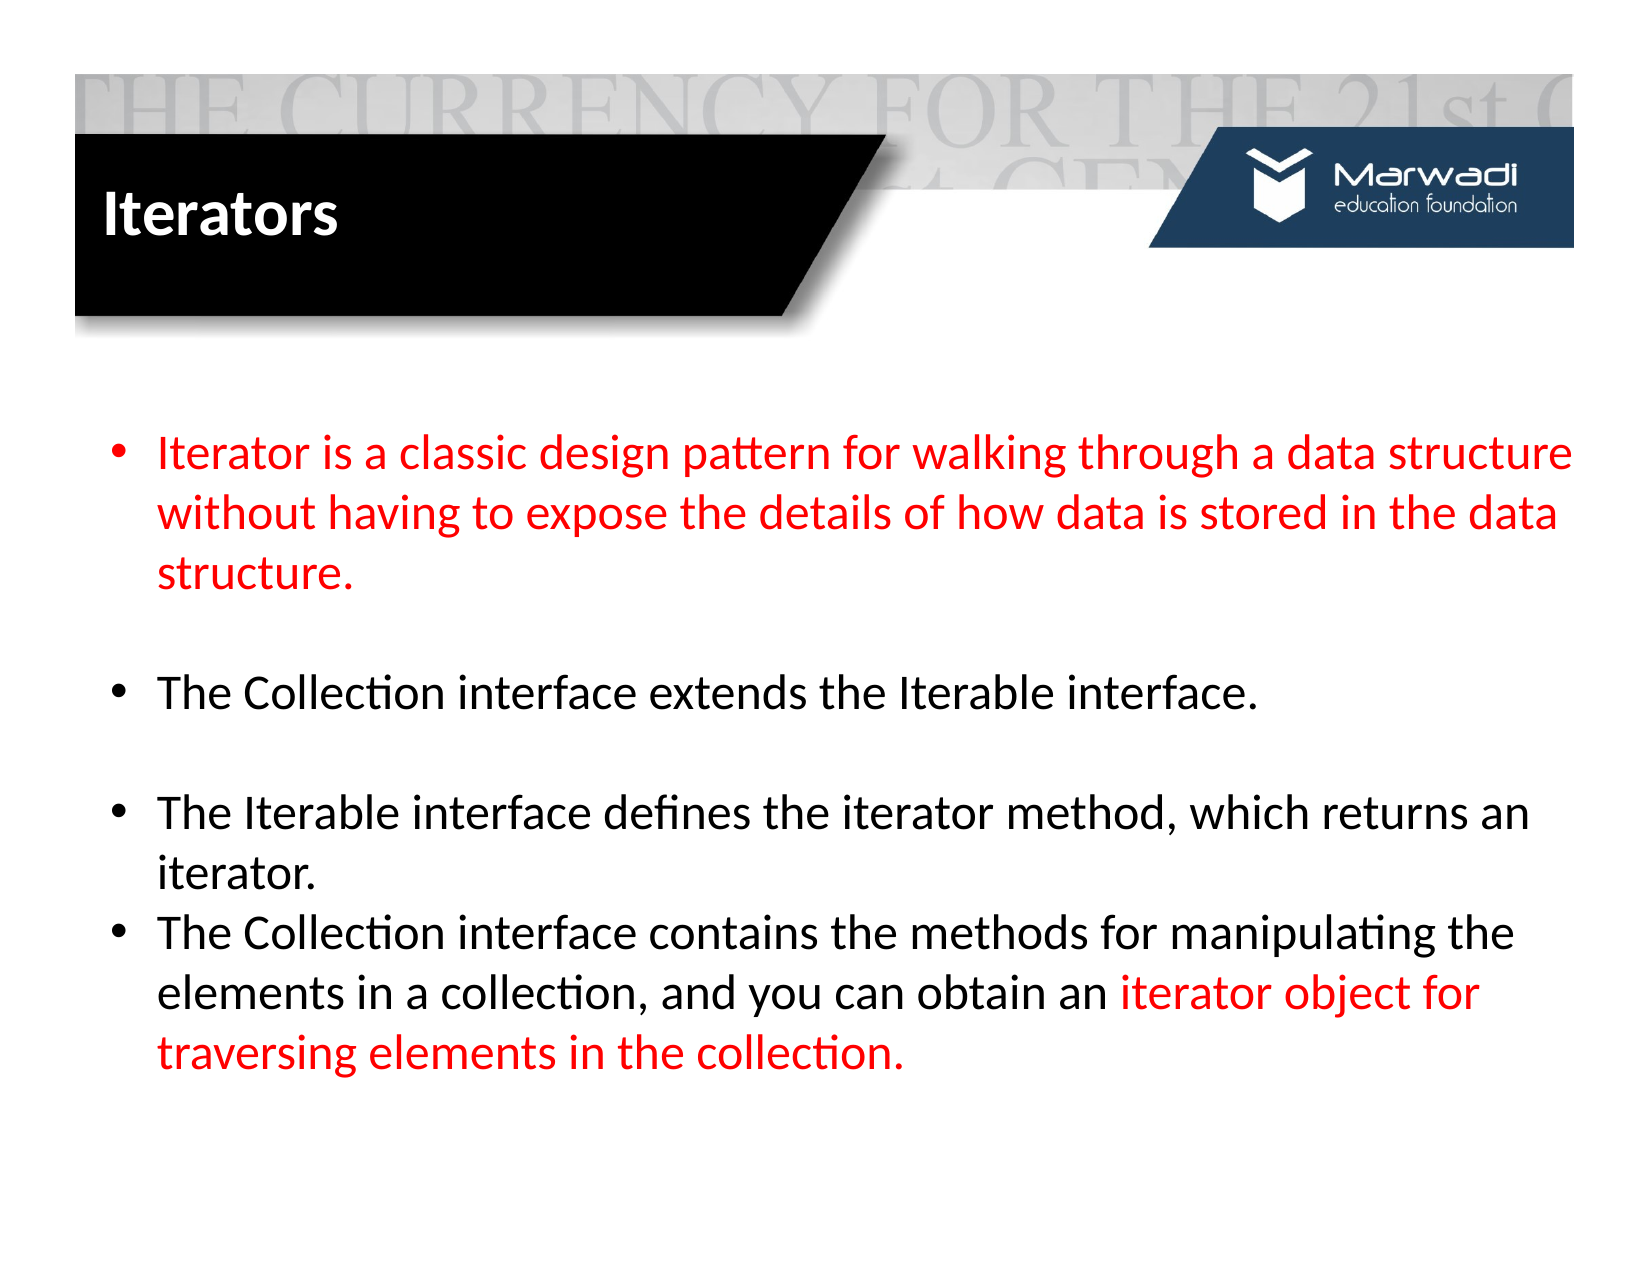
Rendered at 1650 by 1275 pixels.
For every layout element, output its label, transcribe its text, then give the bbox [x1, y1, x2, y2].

picture [75, 74, 1574, 341]
text_box Iterator is a classic design pattern for walking through a data structure without having to expose the details of how data is stored in the data structure. The Collection interface extends the Iterable interface. The Iterable interface defines the iterator method, which returns an iterator. The Collection interface contains the methods for manipulating the elements in a collection, and you can obtain an iterator object for traversing elements in the collection. [95, 412, 1600, 1088]
text_box Iterators [99, 167, 825, 250]
